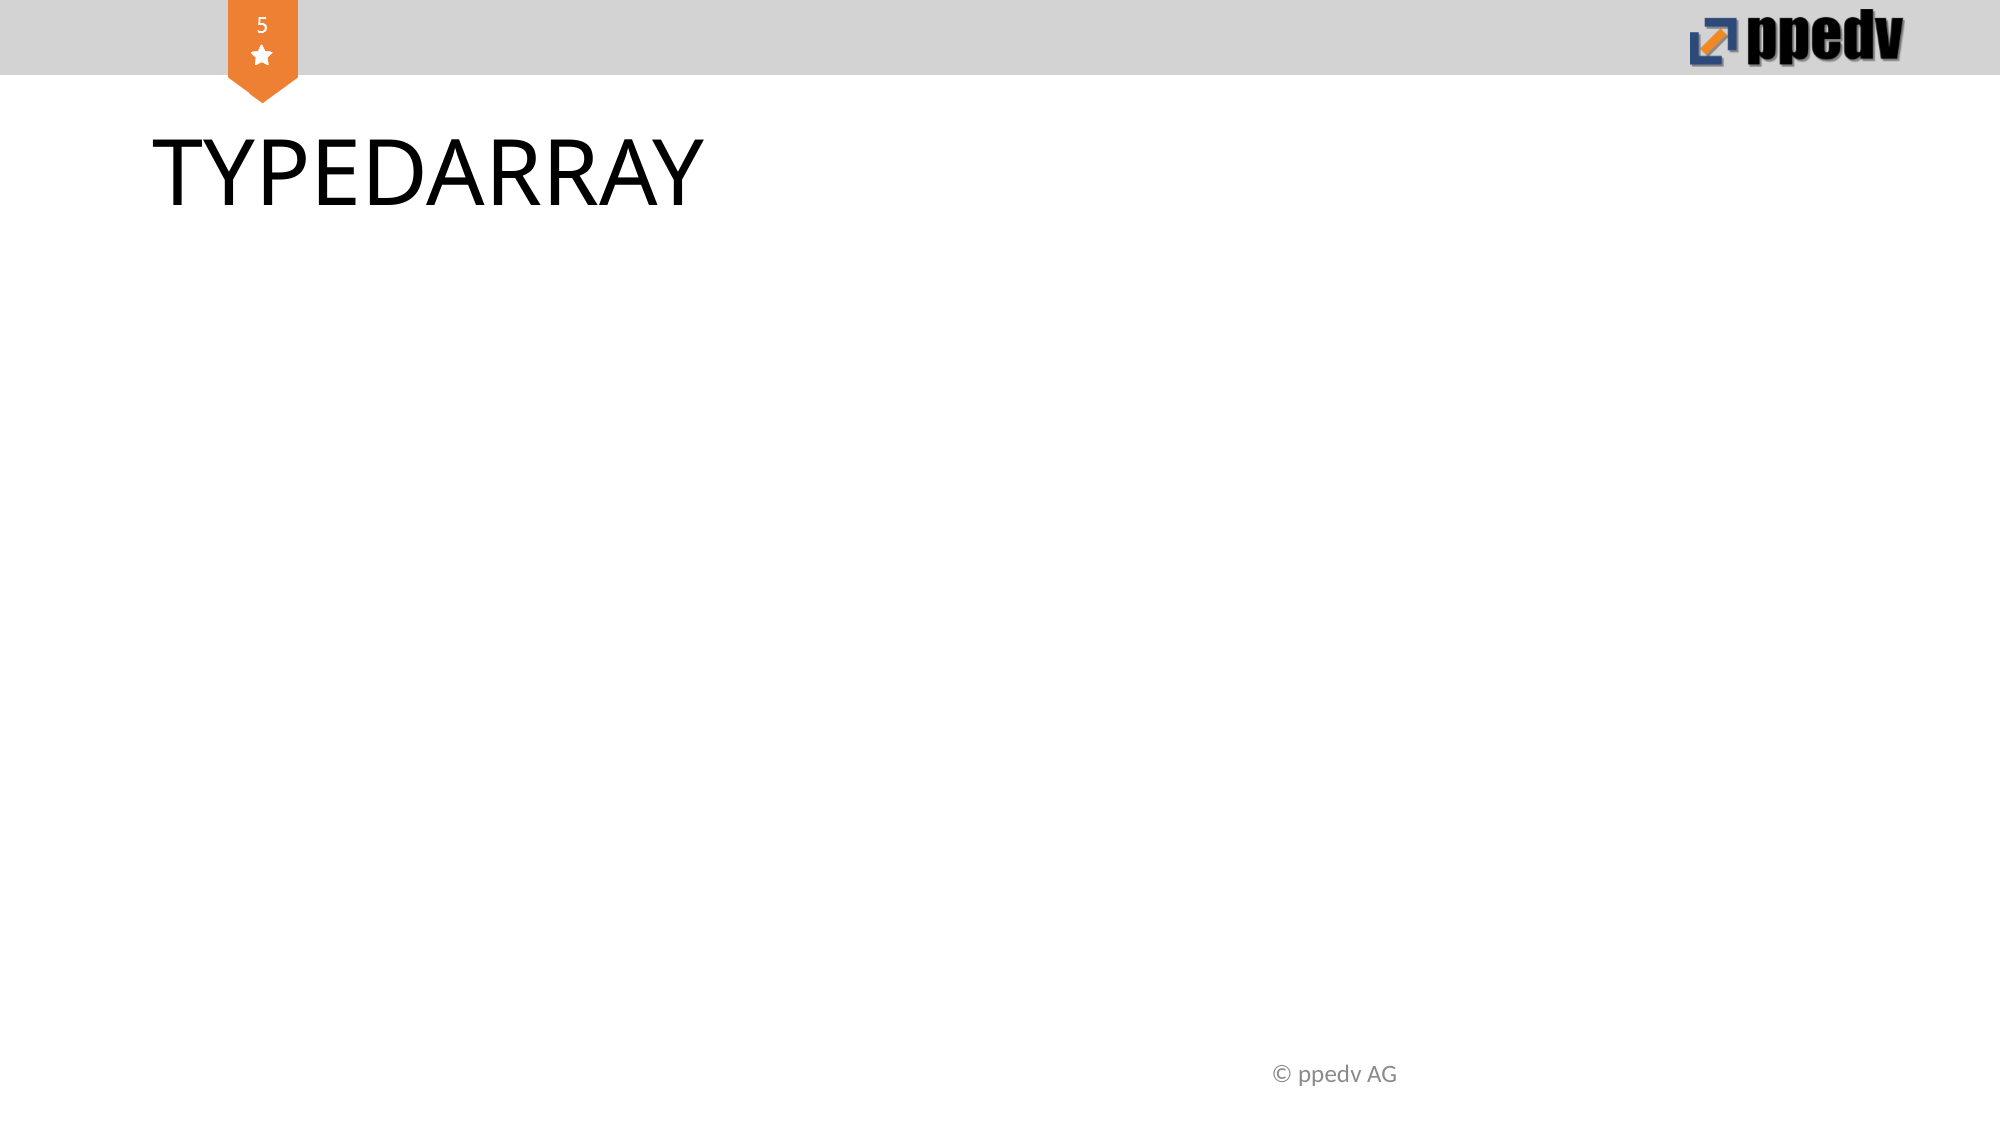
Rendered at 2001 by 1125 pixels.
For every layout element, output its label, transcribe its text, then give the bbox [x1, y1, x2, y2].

footer © ppedv AG [137, 1042, 1413, 1103]
picture [0, 0, 2000, 104]
title TYPEDARRAY [137, 75, 1863, 278]
